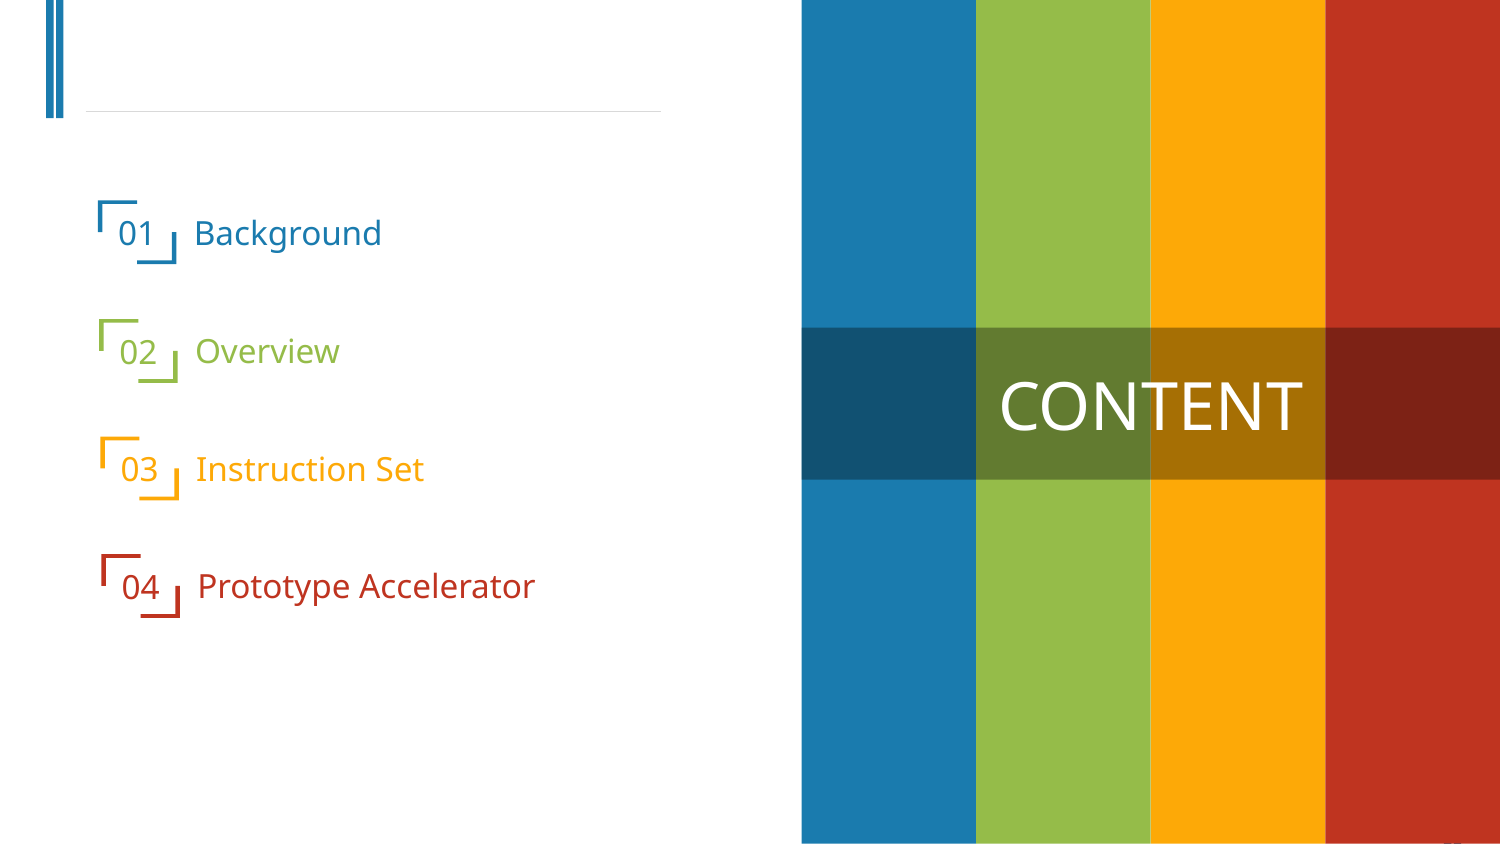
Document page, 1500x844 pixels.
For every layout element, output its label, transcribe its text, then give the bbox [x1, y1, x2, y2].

text_box Prototype Accelerator [182, 558, 780, 613]
text_box 01 [97, 199, 138, 233]
text_box Background [179, 204, 776, 260]
text_box 02 [137, 350, 179, 384]
text_box 01 [136, 231, 177, 265]
text_box 04 [140, 585, 181, 619]
text_box 03 [99, 436, 141, 469]
text_box 03 [138, 467, 180, 501]
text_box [801, 0, 1500, 844]
text_box Overview [180, 323, 778, 378]
text_box 02 [98, 318, 139, 352]
text_box Instruction Set [181, 440, 779, 496]
text_box 04 [100, 553, 142, 587]
